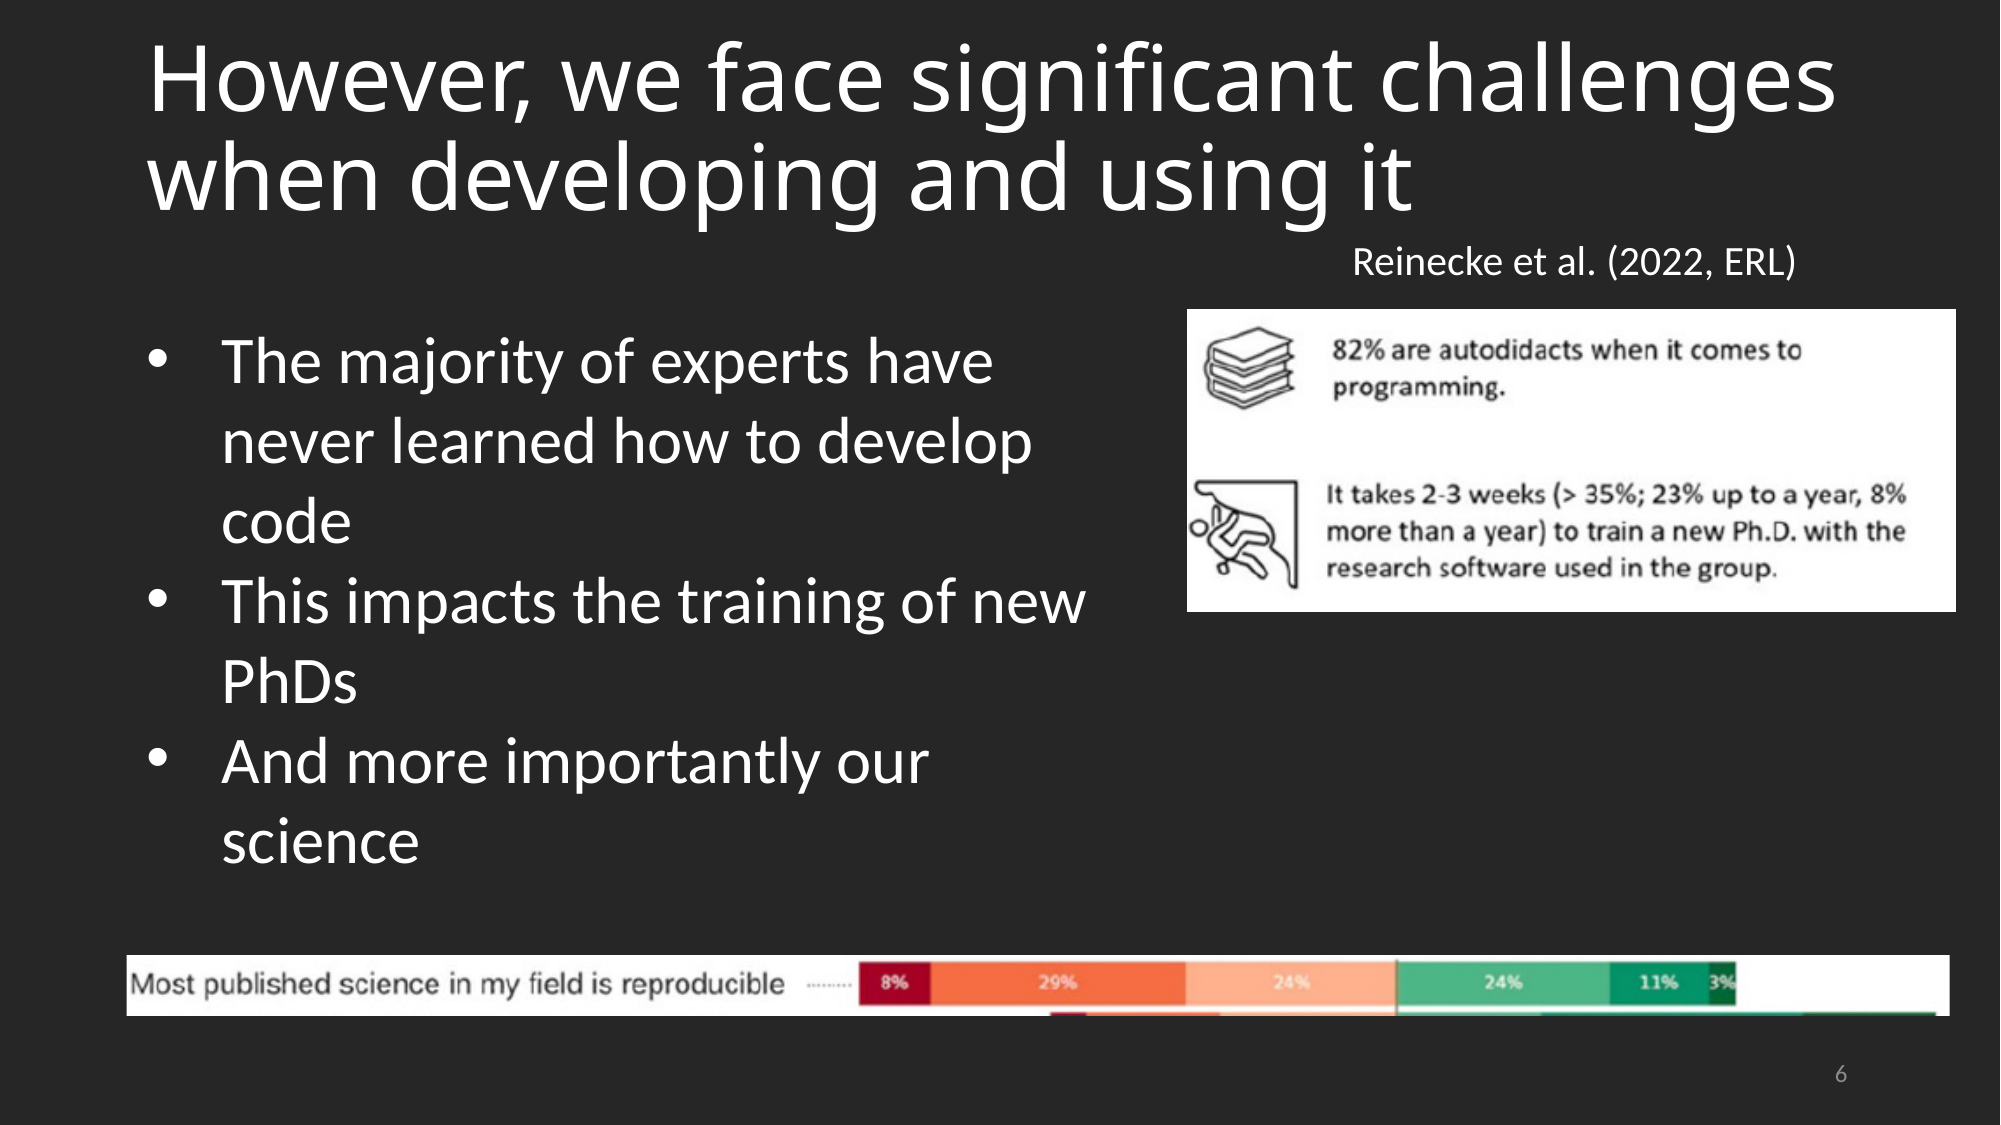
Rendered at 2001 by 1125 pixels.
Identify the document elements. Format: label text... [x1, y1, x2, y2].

picture [1187, 309, 1956, 612]
text_box Reinecke et al. (2022, ERL) [1337, 226, 2000, 292]
text_box The majority of experts have never learned how to develop code This impacts the training of new PhDs And more importantly our science [131, 309, 1142, 885]
text_box However, we face significant challenges when developing and using it [131, 22, 1857, 240]
picture [126, 955, 1950, 1016]
text_box 6 [1412, 1042, 1863, 1103]
